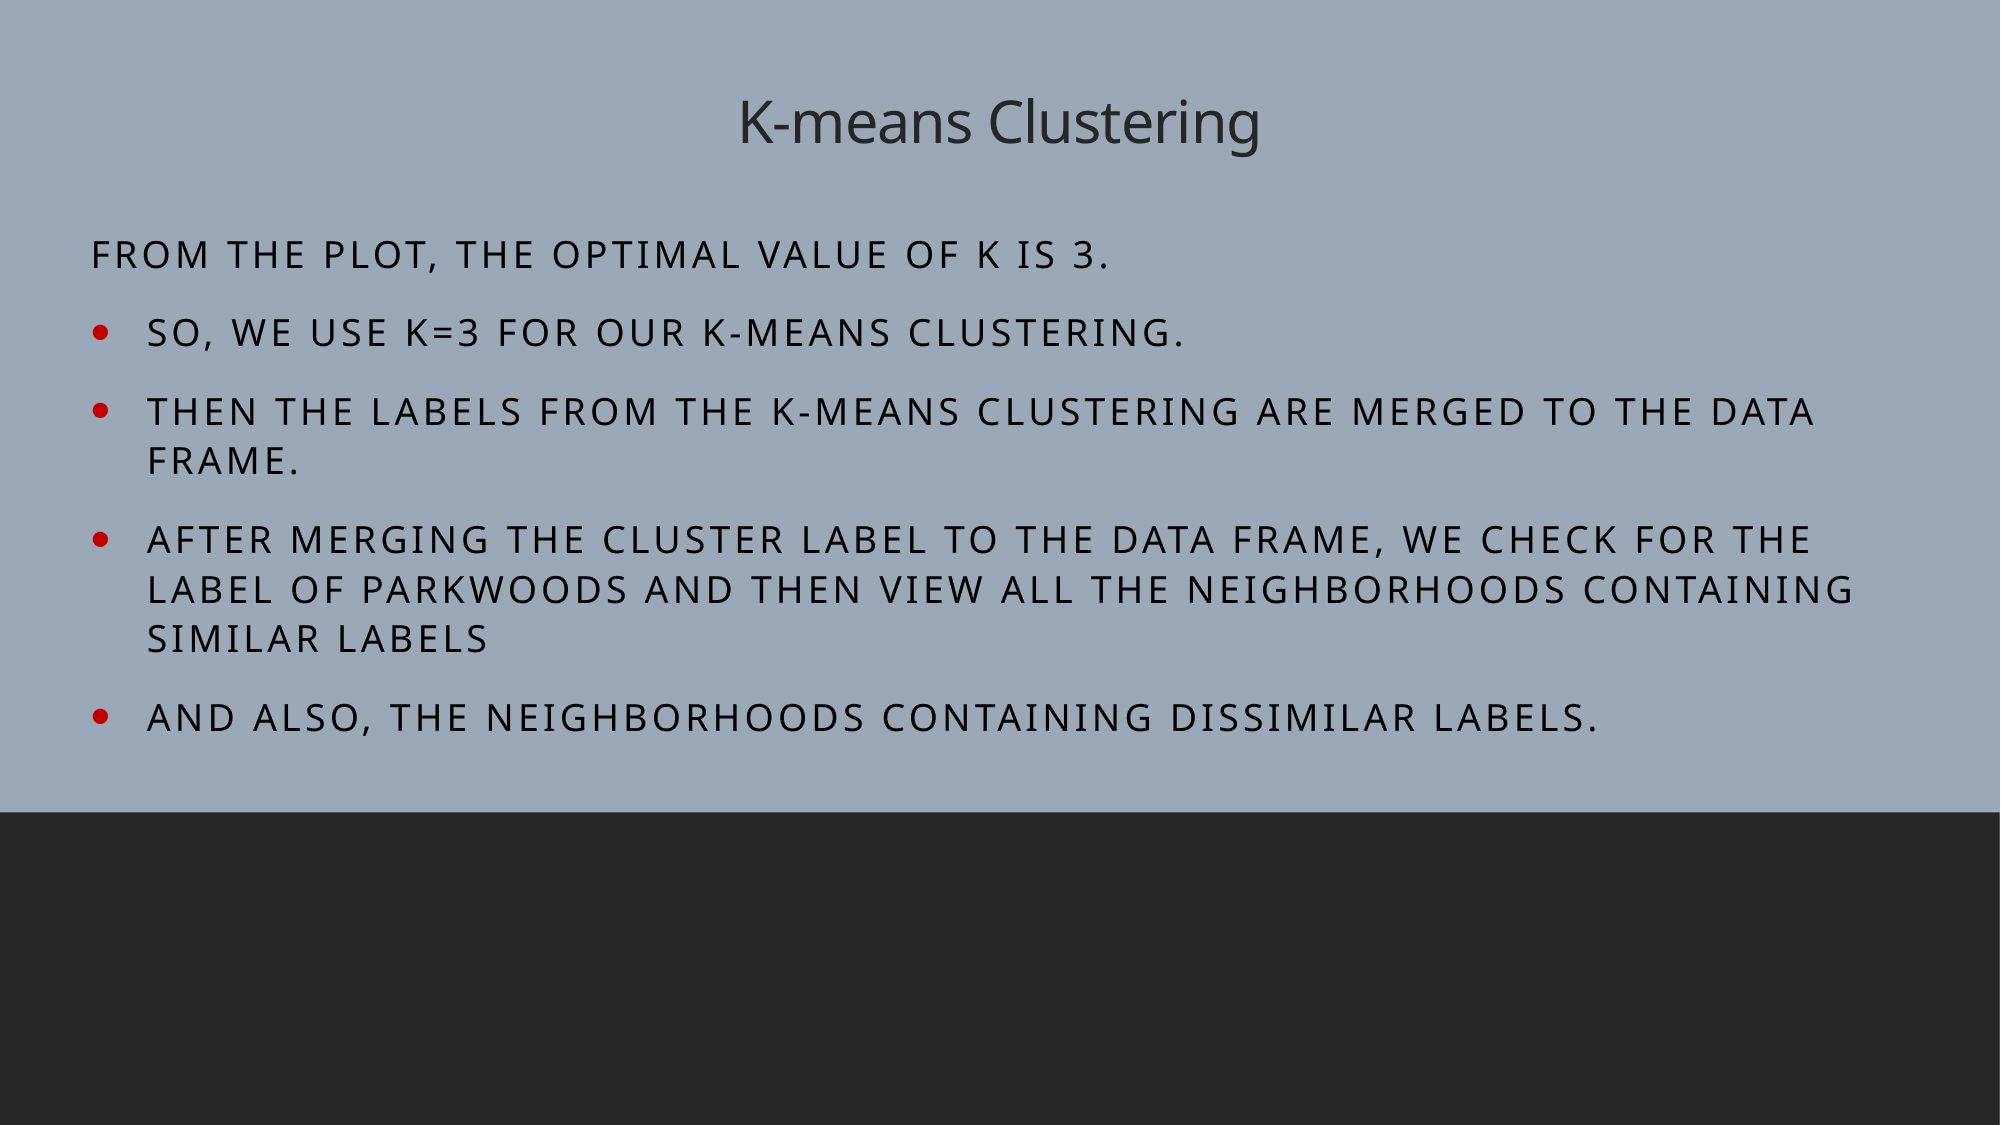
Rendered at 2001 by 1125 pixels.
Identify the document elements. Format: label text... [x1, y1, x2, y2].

text_box [0, 811, 2000, 1125]
subtitle From the plot, the optimal value of k is 3. So, we use K=3 for our k-means clustering. Then the labels from the k-means clustering are merged to the data frame. After merging the cluster label to the data frame, we check for the label of Parkwoods and then view all the neighborhoods containing similar labels and also, the neighborhoods containing dissimilar labels. [75, 218, 1925, 407]
text_box [0, 0, 2000, 811]
title K-means Clustering [276, 71, 1723, 218]
